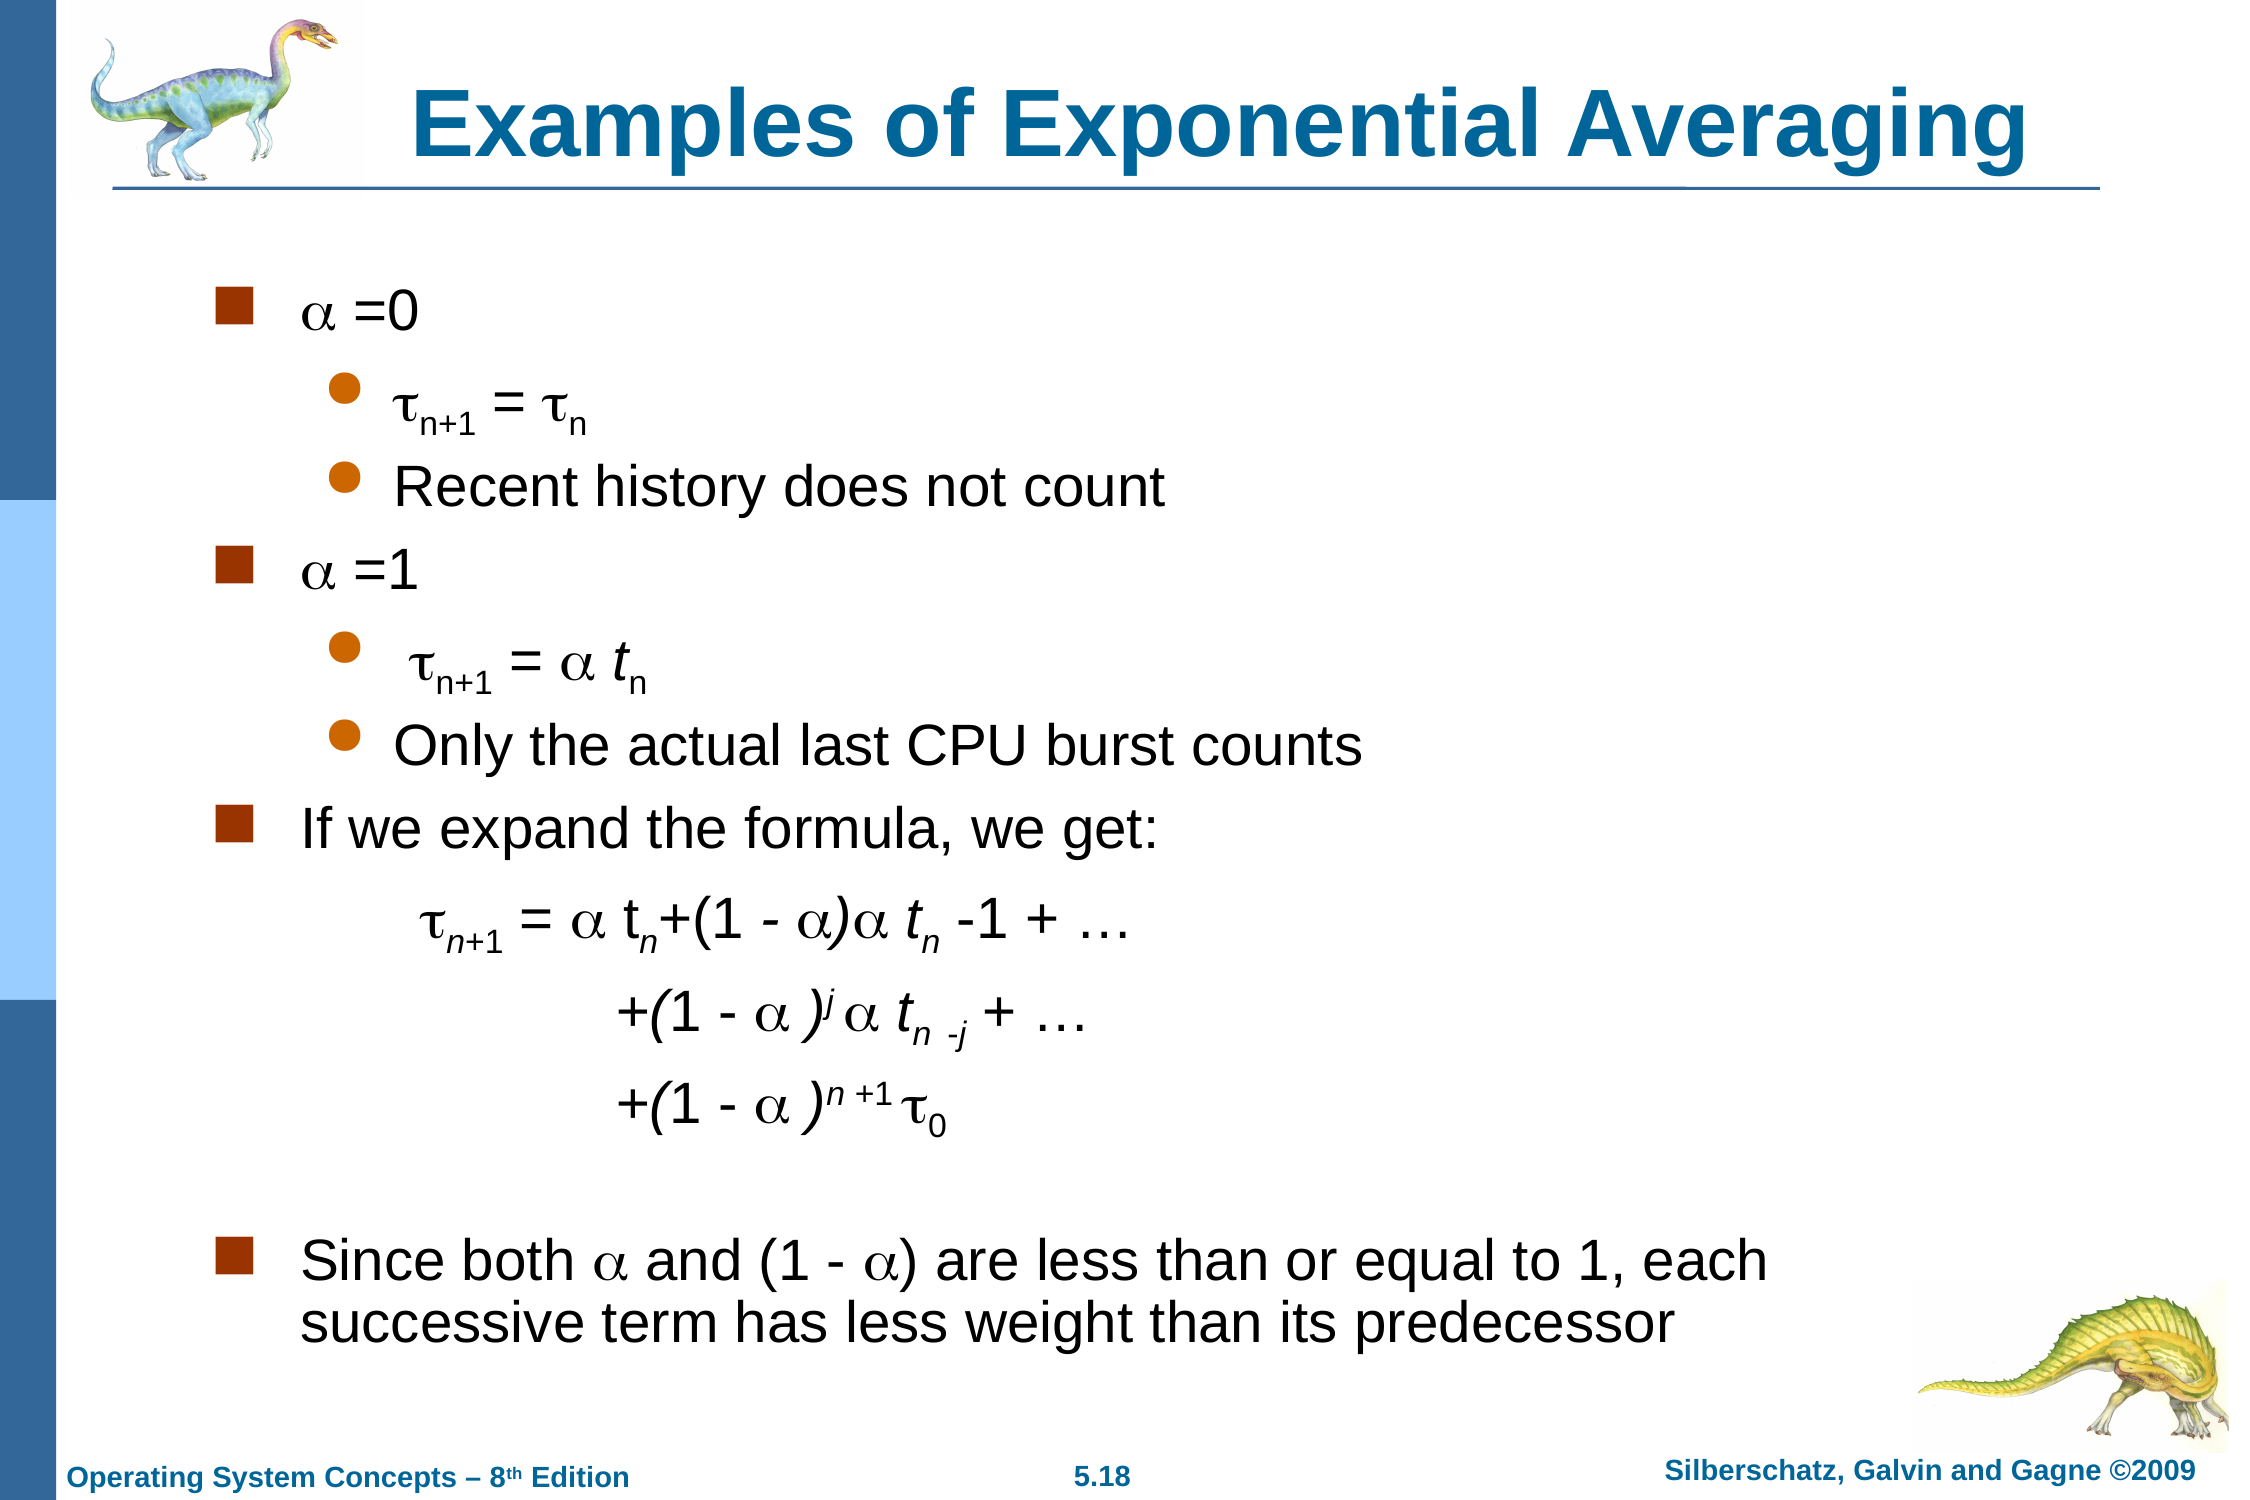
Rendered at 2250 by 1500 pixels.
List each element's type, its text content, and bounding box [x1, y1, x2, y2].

list  =0 n+1 = n Recent history does not count  =1 n+1 =  tn Only the actual last CPU burst counts If we expand the formula, we get: n+1 =  tn+(1 - ) tn -1 + … +(1 -  )j  tn -j + … +(1 -  )n +1 0 Since both  and (1 - ) are less than or equal to 1, each successive term has less weight than its predecessor [198, 269, 2088, 1261]
picture [1913, 1279, 2229, 1453]
picture [70, 0, 365, 199]
title Examples of Exponential Averaging [303, 60, 2138, 187]
